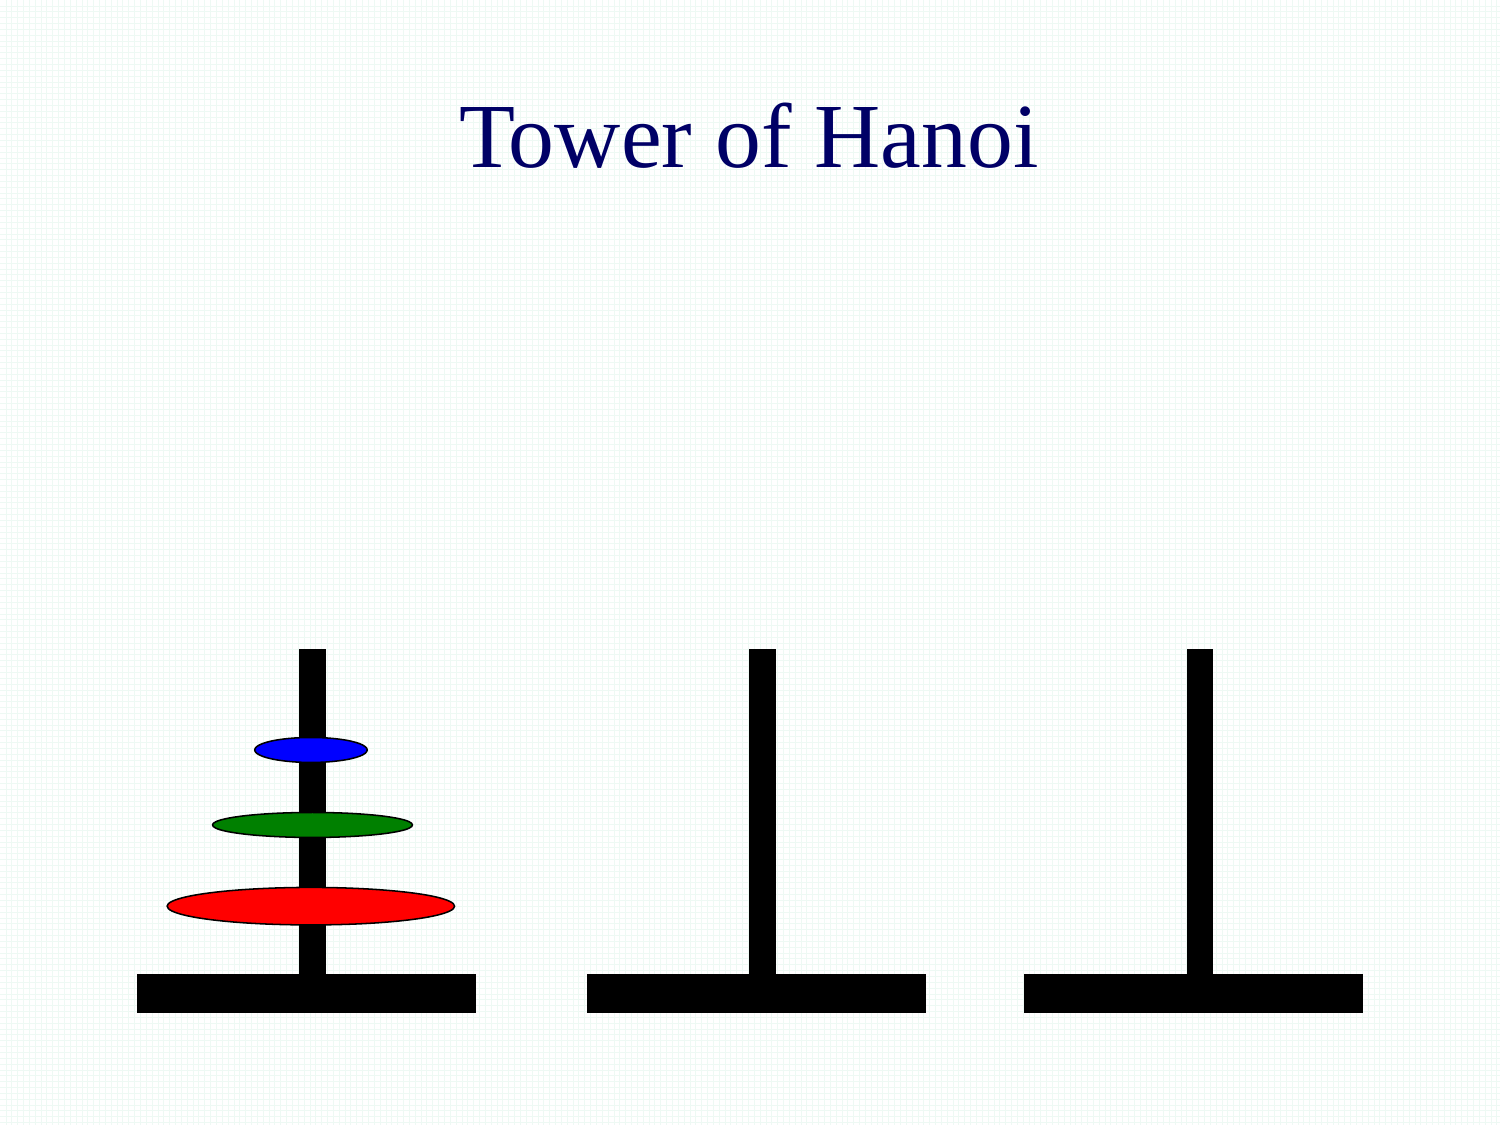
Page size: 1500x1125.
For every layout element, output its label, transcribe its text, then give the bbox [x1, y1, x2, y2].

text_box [587, 649, 926, 1013]
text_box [1024, 649, 1363, 1013]
title Tower of Hanoi [112, 37, 1387, 225]
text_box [137, 649, 476, 1013]
